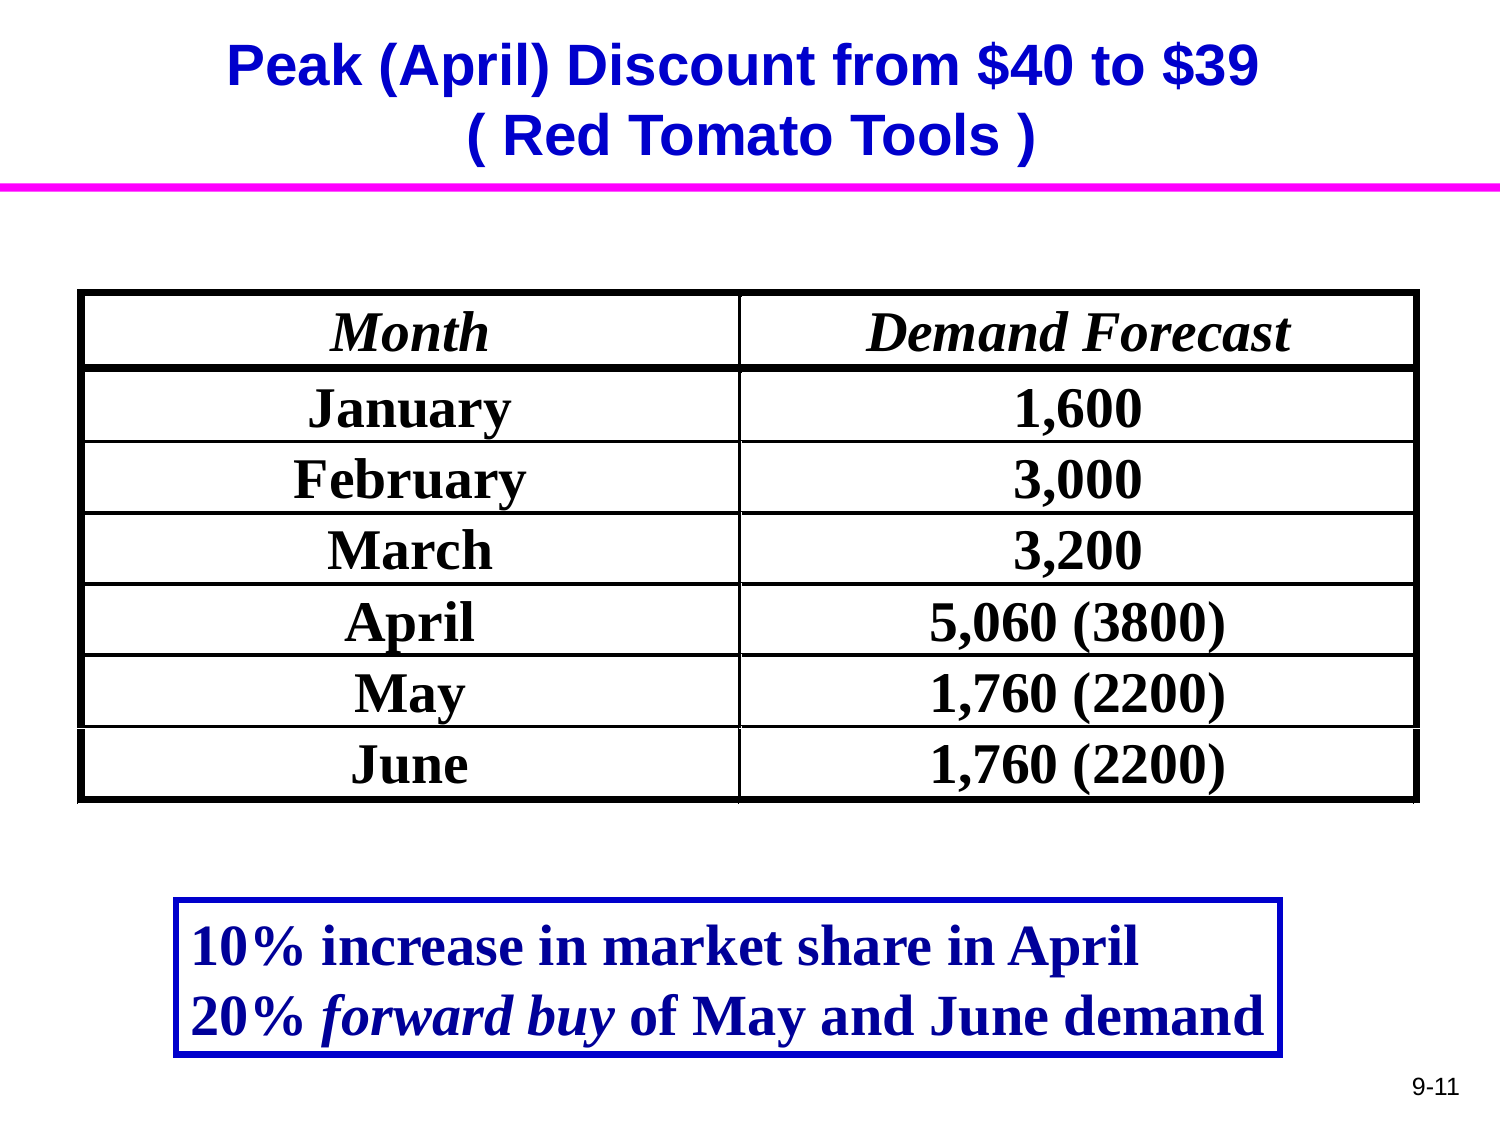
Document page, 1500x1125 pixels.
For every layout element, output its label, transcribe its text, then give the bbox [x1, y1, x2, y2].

text_box 10% increase in market share in April 20% forward buy of May and June demand [175, 899, 1281, 1055]
title Peak (April) Discount from $40 to $39 ( Red Tomato Tools ) [62, 24, 1425, 175]
slide_number 9-11 [1162, 1062, 1475, 1125]
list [25, 288, 1495, 878]
